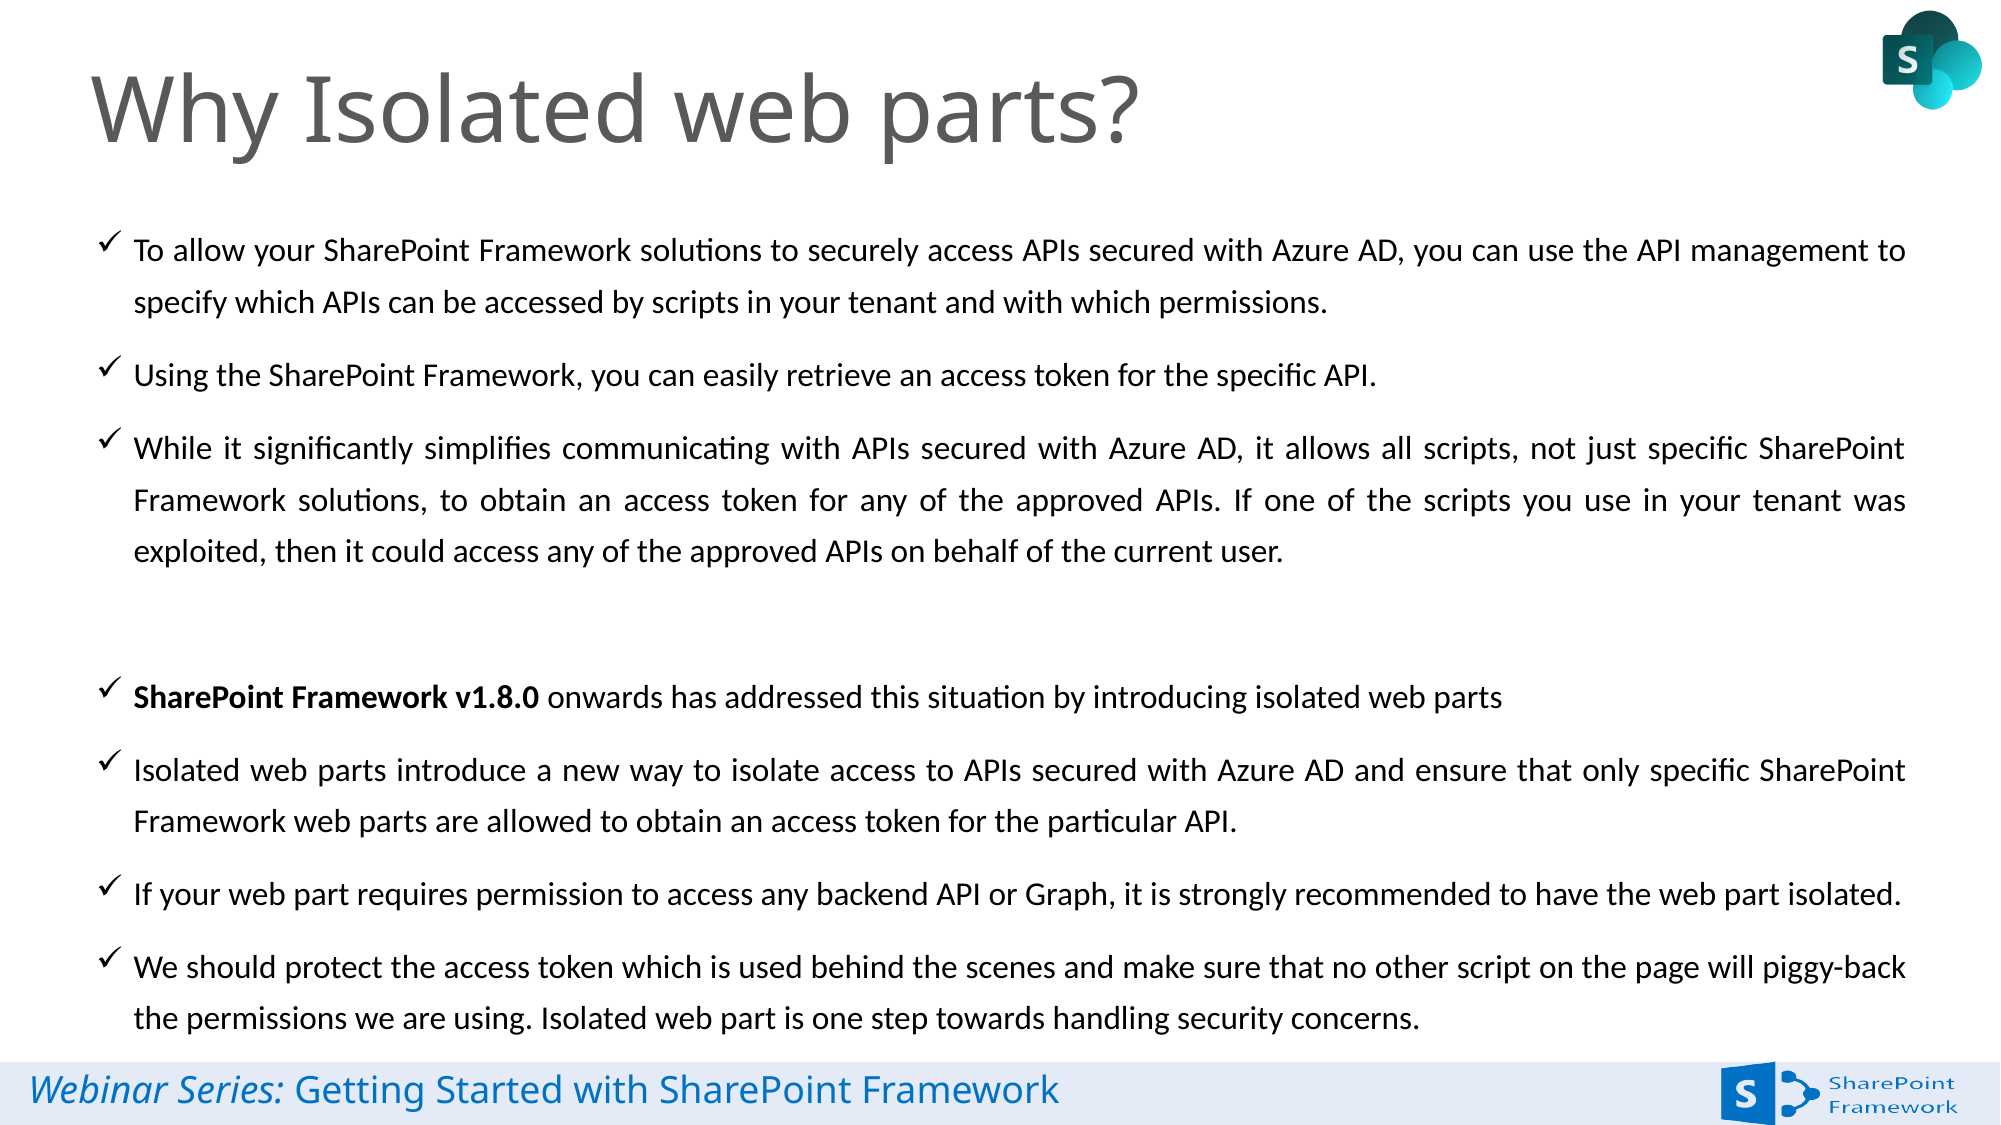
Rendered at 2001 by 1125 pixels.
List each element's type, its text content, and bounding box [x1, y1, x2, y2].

list To allow your SharePoint Framework solutions to securely access APIs secured with Azure AD, you can use the API management to specify which APIs can be accessed by scripts in your tenant and with which permissions. Using the SharePoint Framework, you can easily retrieve an access token for the specific API. While it significantly simplifies communicating with APIs secured with Azure AD, it allows all scripts, not just specific SharePoint Framework solutions, to obtain an access token for any of the approved APIs. If one of the scripts you use in your tenant was exploited, then it could access any of the approved APIs on behalf of the current user. SharePoint Framework v1.8.0 onwards has addressed this situation by introducing isolated web parts Isolated web parts introduce a new way to isolate access to APIs secured with Azure AD and ensure that only specific SharePoint Framework web parts are allowed to obtain an access token for the particular API. If your web part requires permission to access any backend API or Graph, it is strongly recommended to have the web part isolated. We should protect the access token which is used behind the scenes and make sure that no other script on the page will piggy-back the permissions we are using. Isolated web part is one step towards handling security concerns. [81, 209, 1925, 1038]
picture [0, 1057, 2000, 1125]
title Why Isolated web parts? [75, 4, 1801, 222]
picture [1881, 9, 1984, 111]
